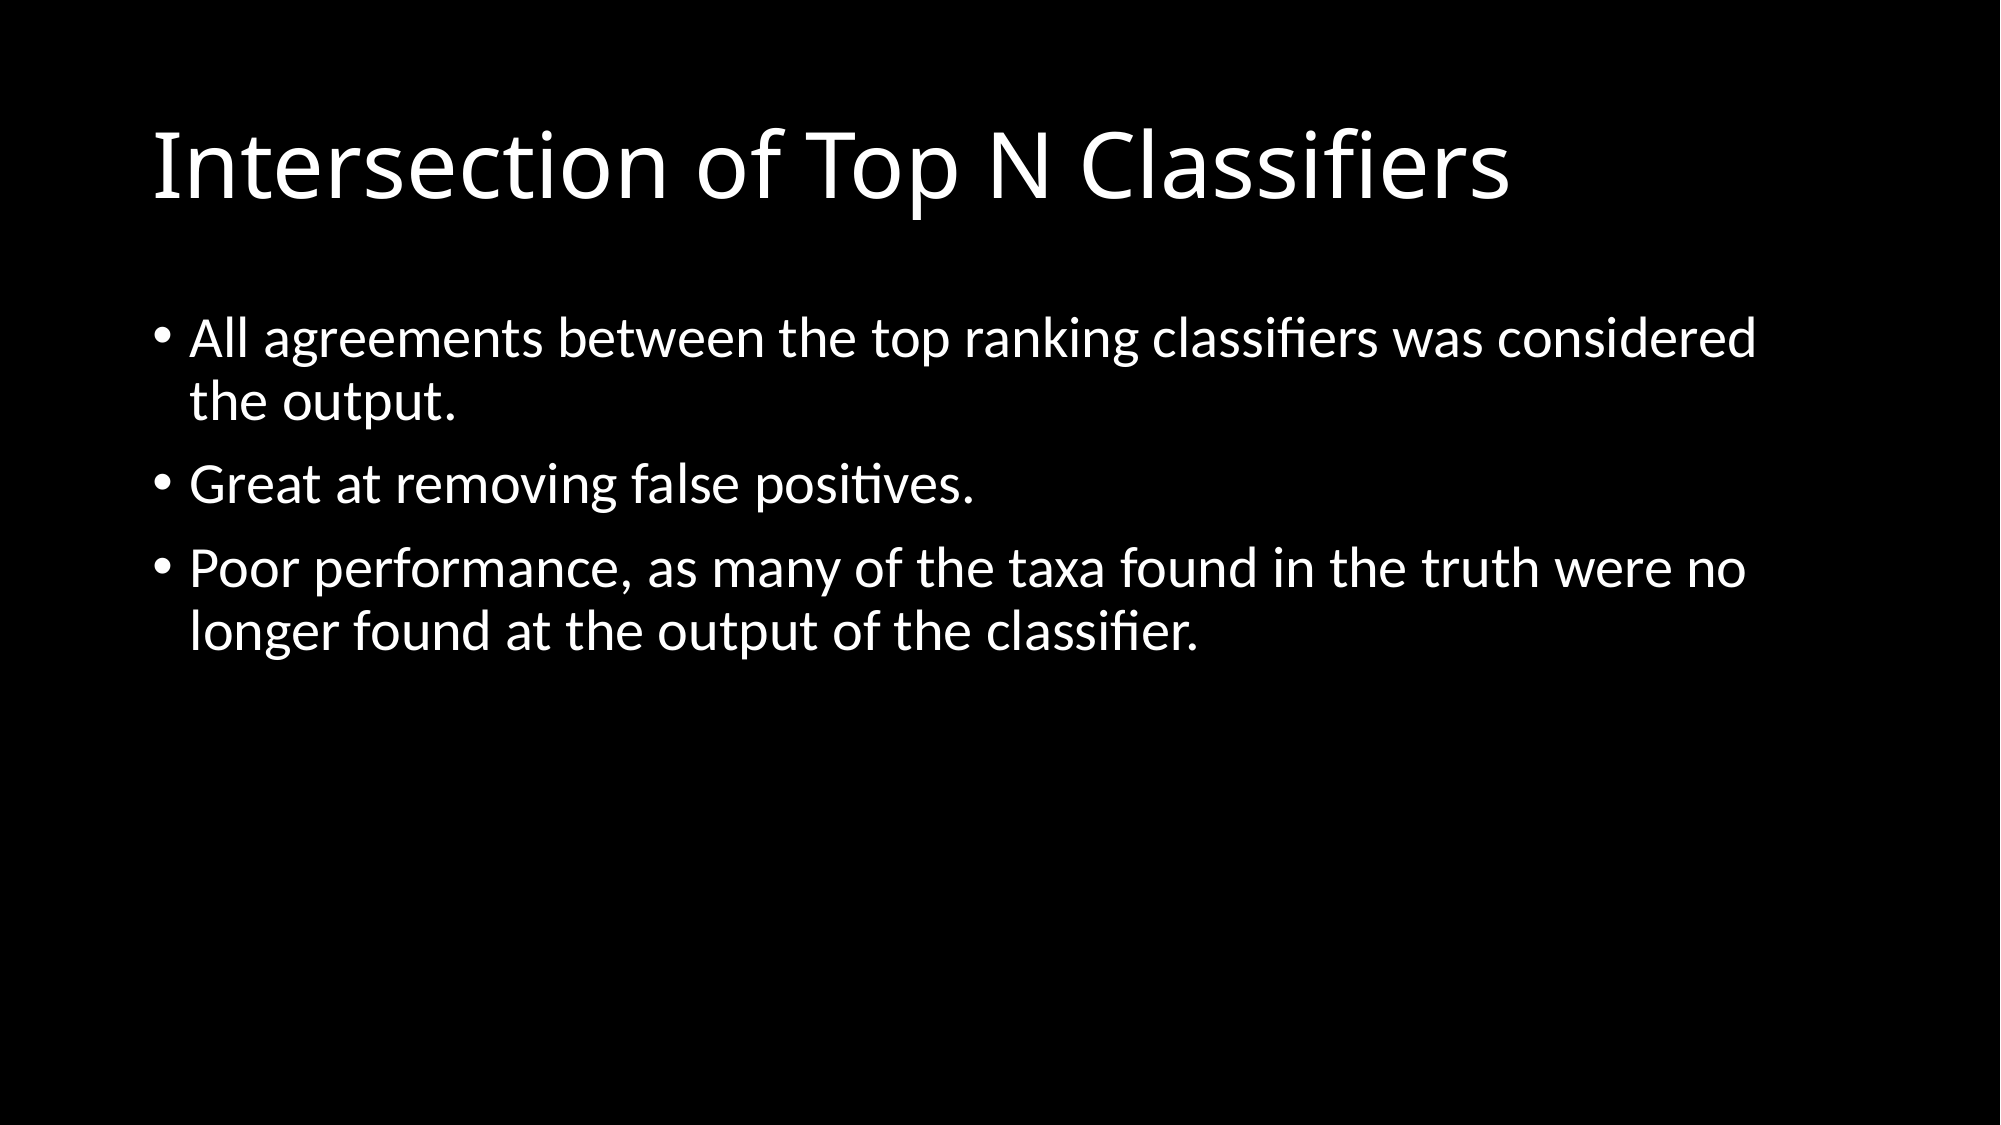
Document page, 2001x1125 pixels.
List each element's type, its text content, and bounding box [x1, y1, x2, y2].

title Intersection of Top N Classifiers [137, 59, 1863, 278]
list All agreements between the top ranking classifiers was considered the output. Great at removing false positives. Poor performance, as many of the taxa found in the truth were no longer found at the output of the classifier. [137, 299, 1863, 1014]
